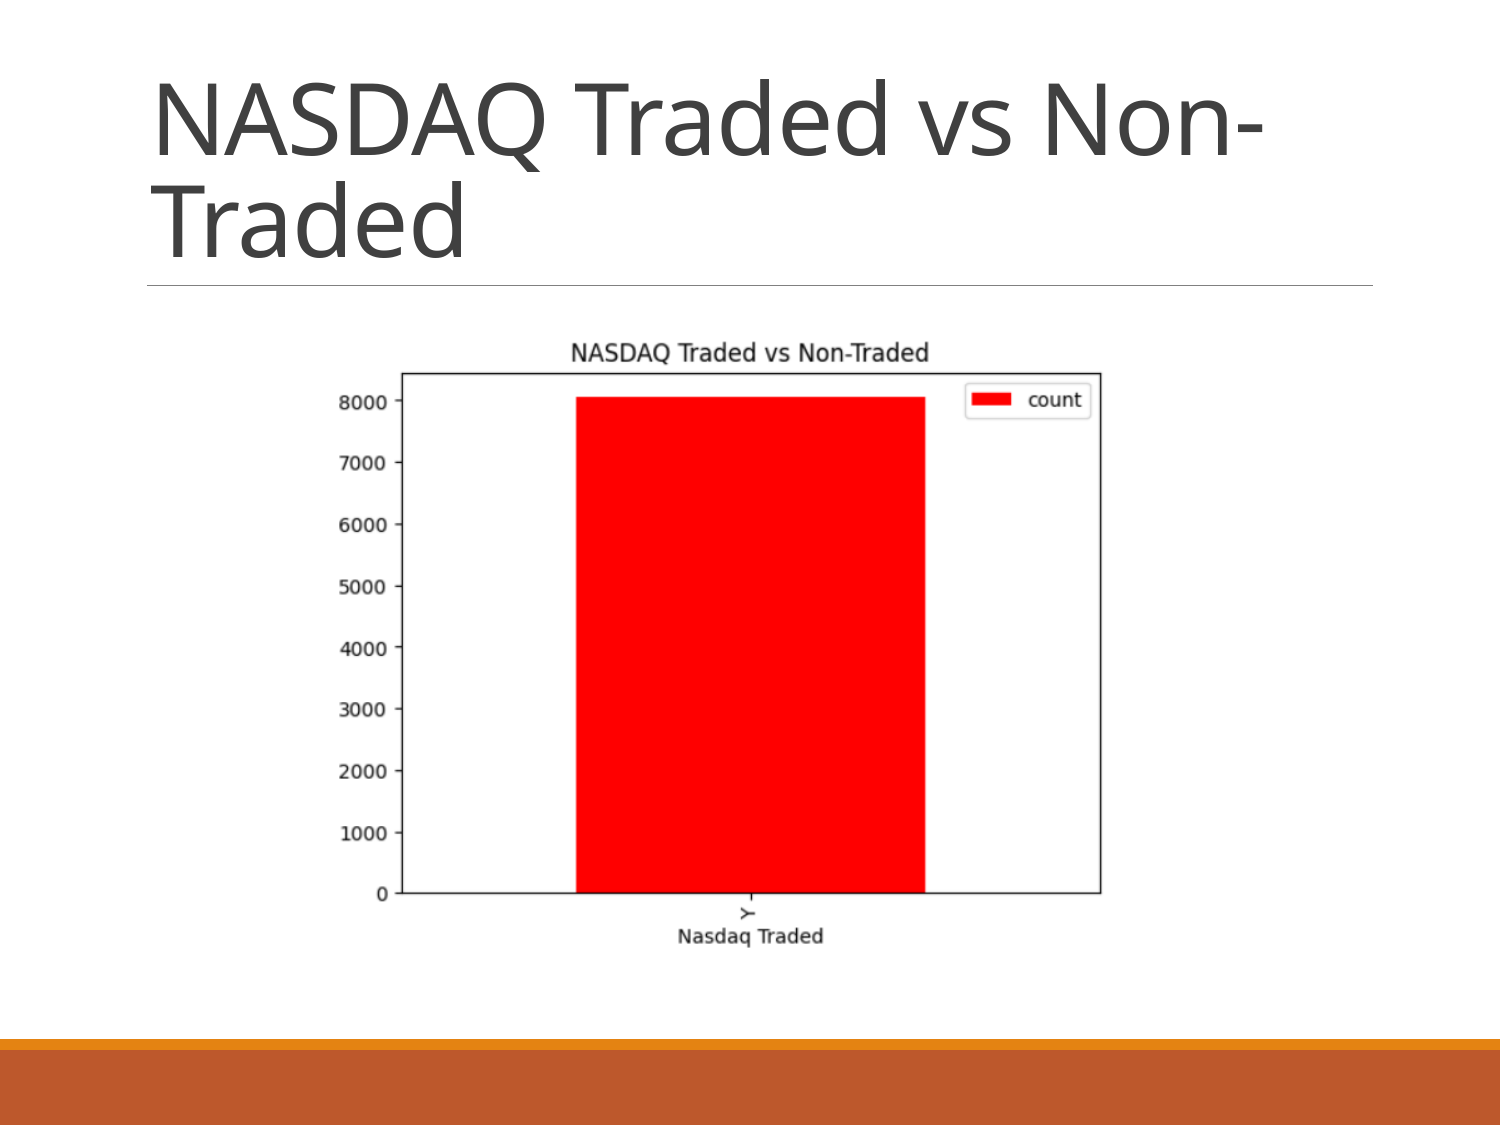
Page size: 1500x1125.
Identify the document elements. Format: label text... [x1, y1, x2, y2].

picture [323, 333, 1145, 950]
title NASDAQ Traded vs Non-Traded [135, 47, 1373, 285]
